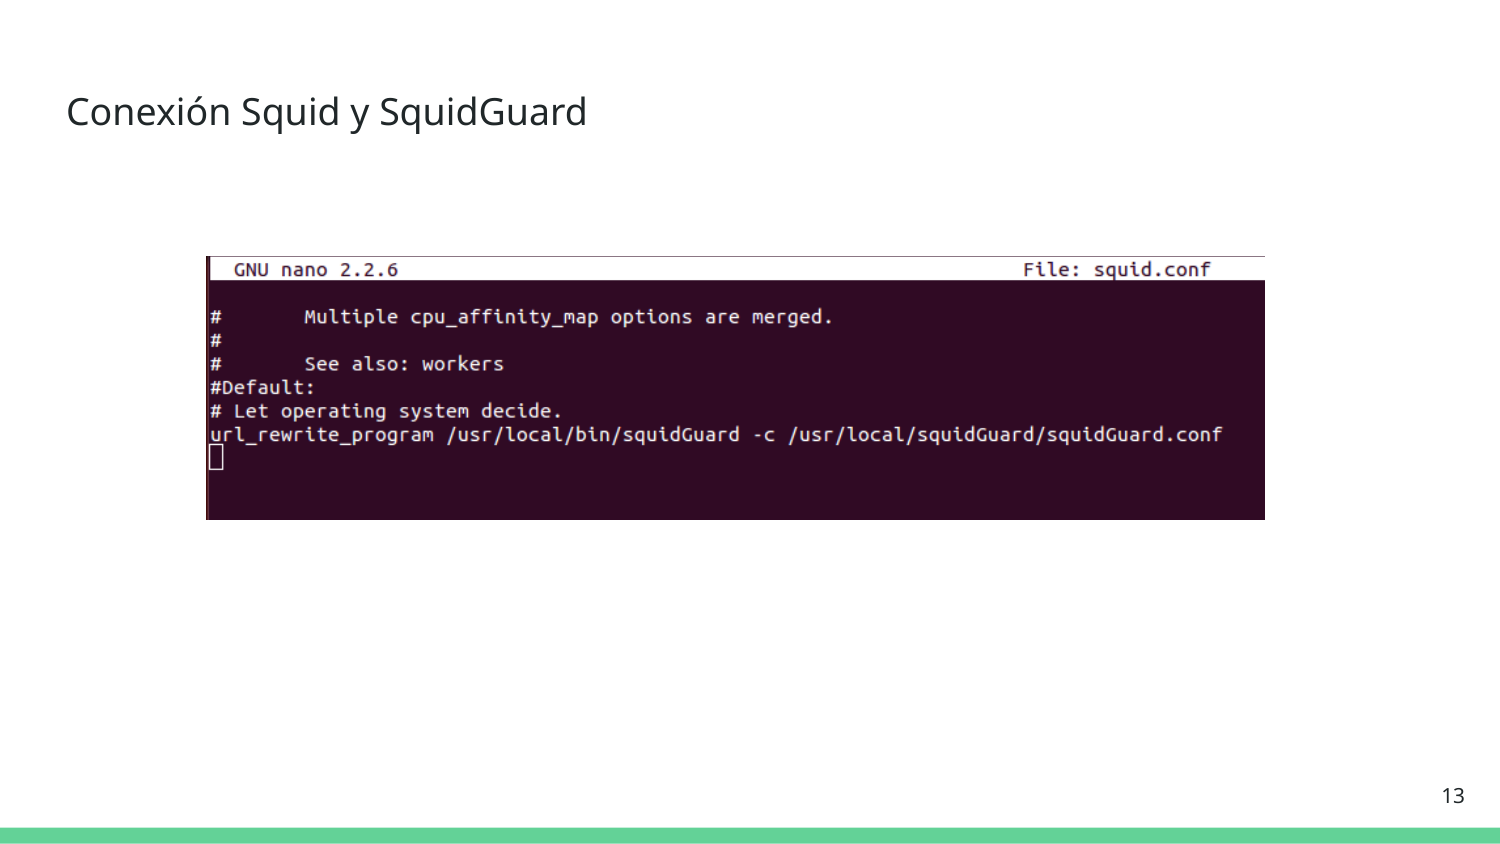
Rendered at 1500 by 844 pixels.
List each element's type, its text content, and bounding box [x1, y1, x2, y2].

slide_number ‹#› [1389, 764, 1480, 830]
picture [205, 256, 1266, 520]
title Conexión Squid y SquidGuard [51, 72, 616, 159]
